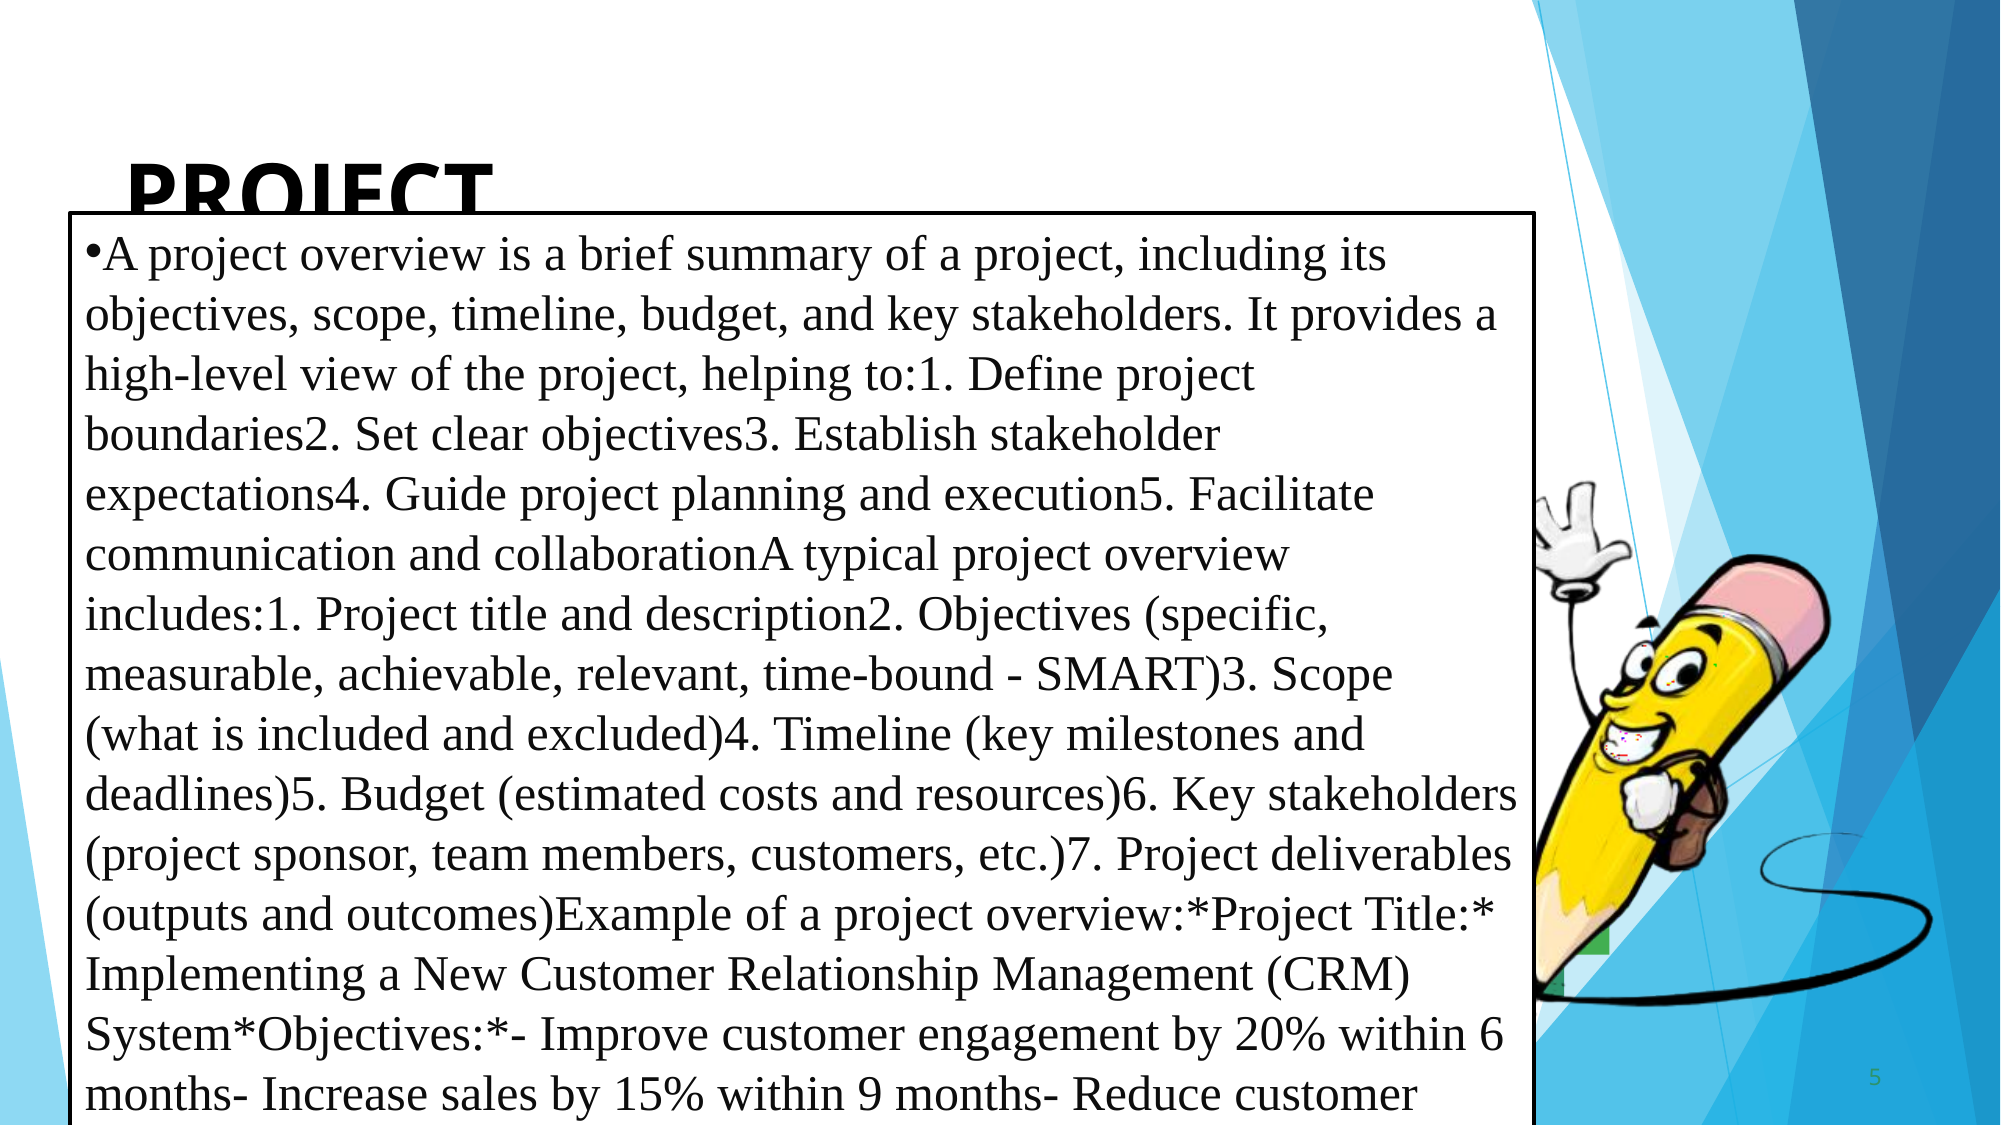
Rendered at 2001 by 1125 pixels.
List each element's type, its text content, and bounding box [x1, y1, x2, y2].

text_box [1420, 434, 2000, 1060]
slide_number 5 [1862, 1068, 1888, 1125]
title PROJECT OVERVIEW [121, 136, 985, 211]
picture [110, 1060, 463, 1094]
text_box A project overview is a brief summary of a project, including its objectives, scope, timeline, budget, and key stakeholders. It provides a high-level view of the project, helping to:1. Define project boundaries2. Set clear objectives3. Establish stakeholder expectations4. Guide project planning and execution5. Facilitate communication and collaborationA typical project overview includes:1. Project title and description2. Objectives (specific, measurable, achievable, relevant, time-bound - SMART)3. Scope (what is included and excluded)4. Timeline (key milestones and deadlines)5. Budget (estimated costs and resources)6. Key stakeholders (project sponsor, team members, customers, etc.)7. Project deliverables (outputs and outcomes)Example of a project overview:*Project Title:* Implementing a New Customer Relationship Management (CRM) System*Objectives:*- Improve customer engagement by 20% within 6 months- Increase sales by 15% within 9 months- Reduce customer complaints by 30% within 12 months*Scope:*- Select and implement a new CRM system- Integrate with existing sales and marketing tools- Train sales and customer service teams*Timeline:*- Month 1-3: CRM selection and procurement- Month 4-6: Implementation and integration- [68, 211, 1536, 1125]
